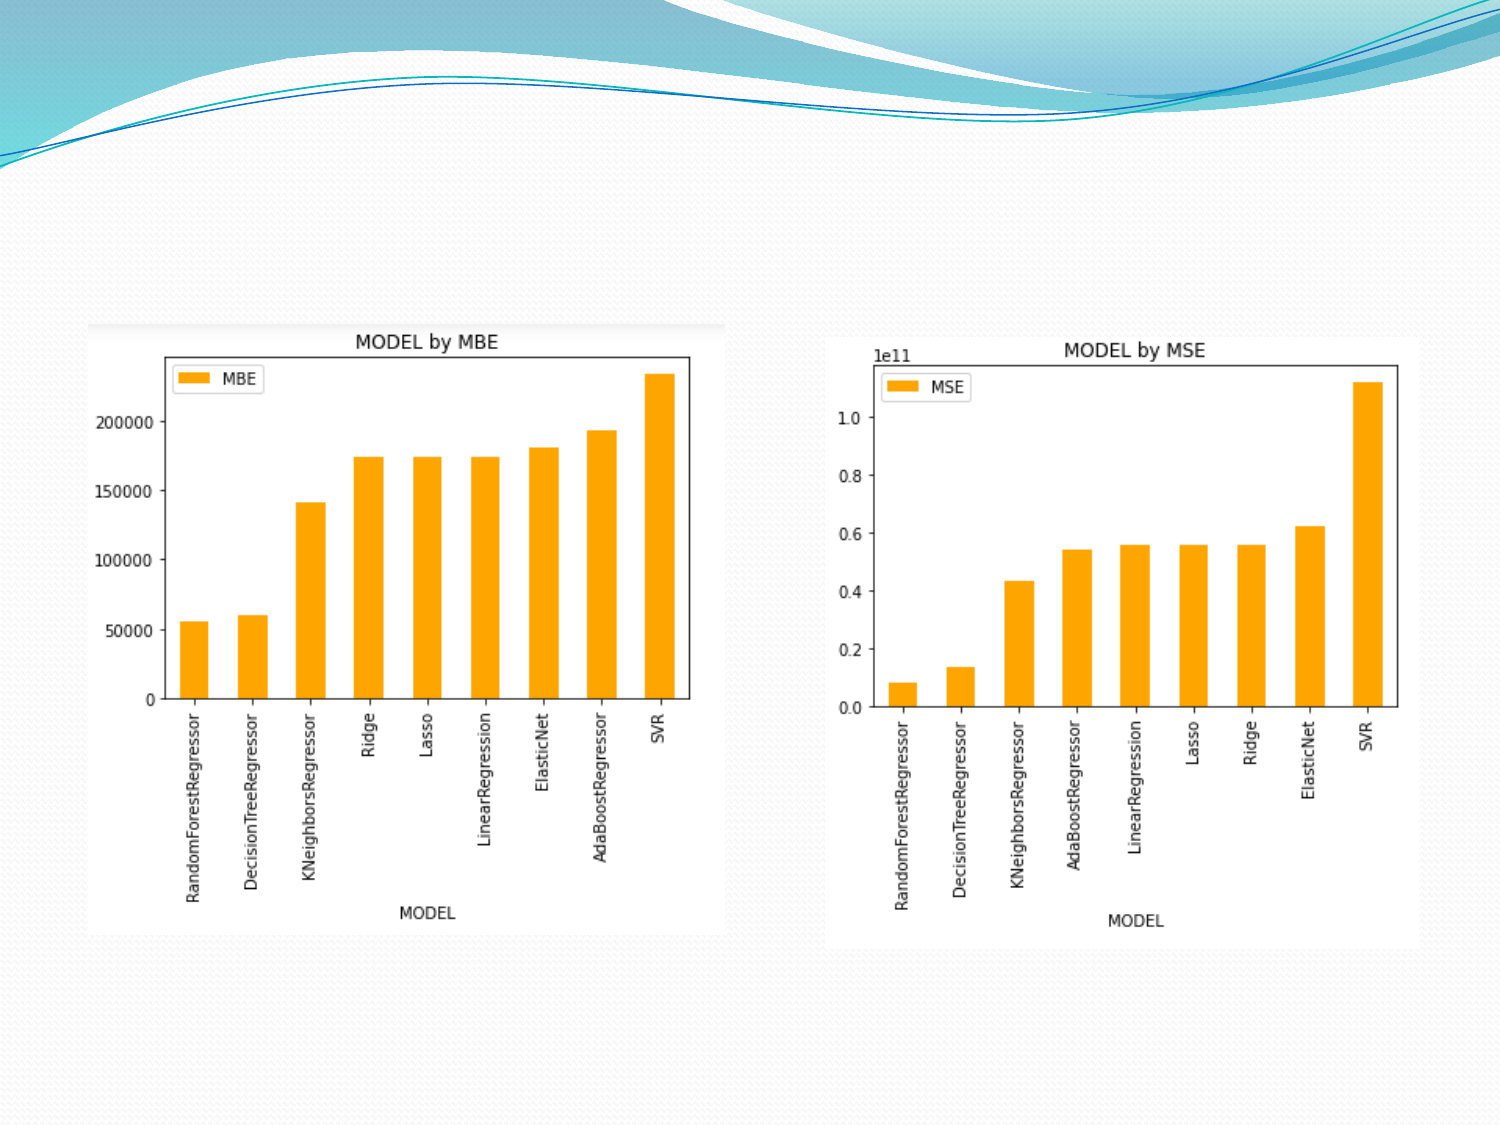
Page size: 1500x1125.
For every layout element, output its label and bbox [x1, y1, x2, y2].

picture [88, 324, 726, 935]
picture [824, 337, 1420, 949]
